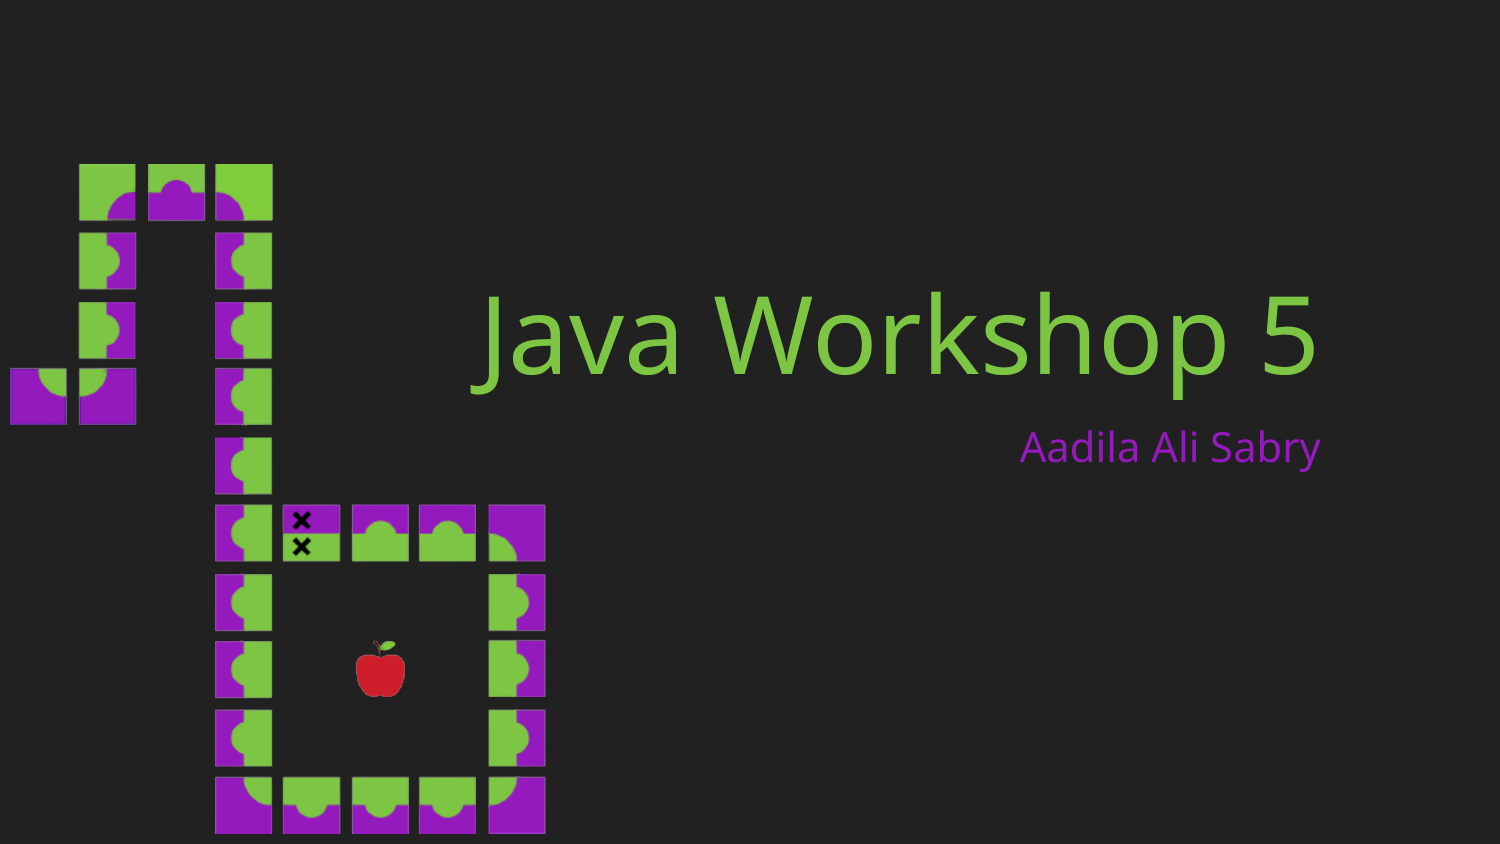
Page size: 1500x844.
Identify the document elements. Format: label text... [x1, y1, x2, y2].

subtitle Aadila Ali Sabry [685, 402, 1337, 533]
subtitle Aadila Ali Sabry [0, 402, 4, 533]
picture [9, 164, 680, 834]
title Java Workshop 5 [0, 84, 1337, 402]
